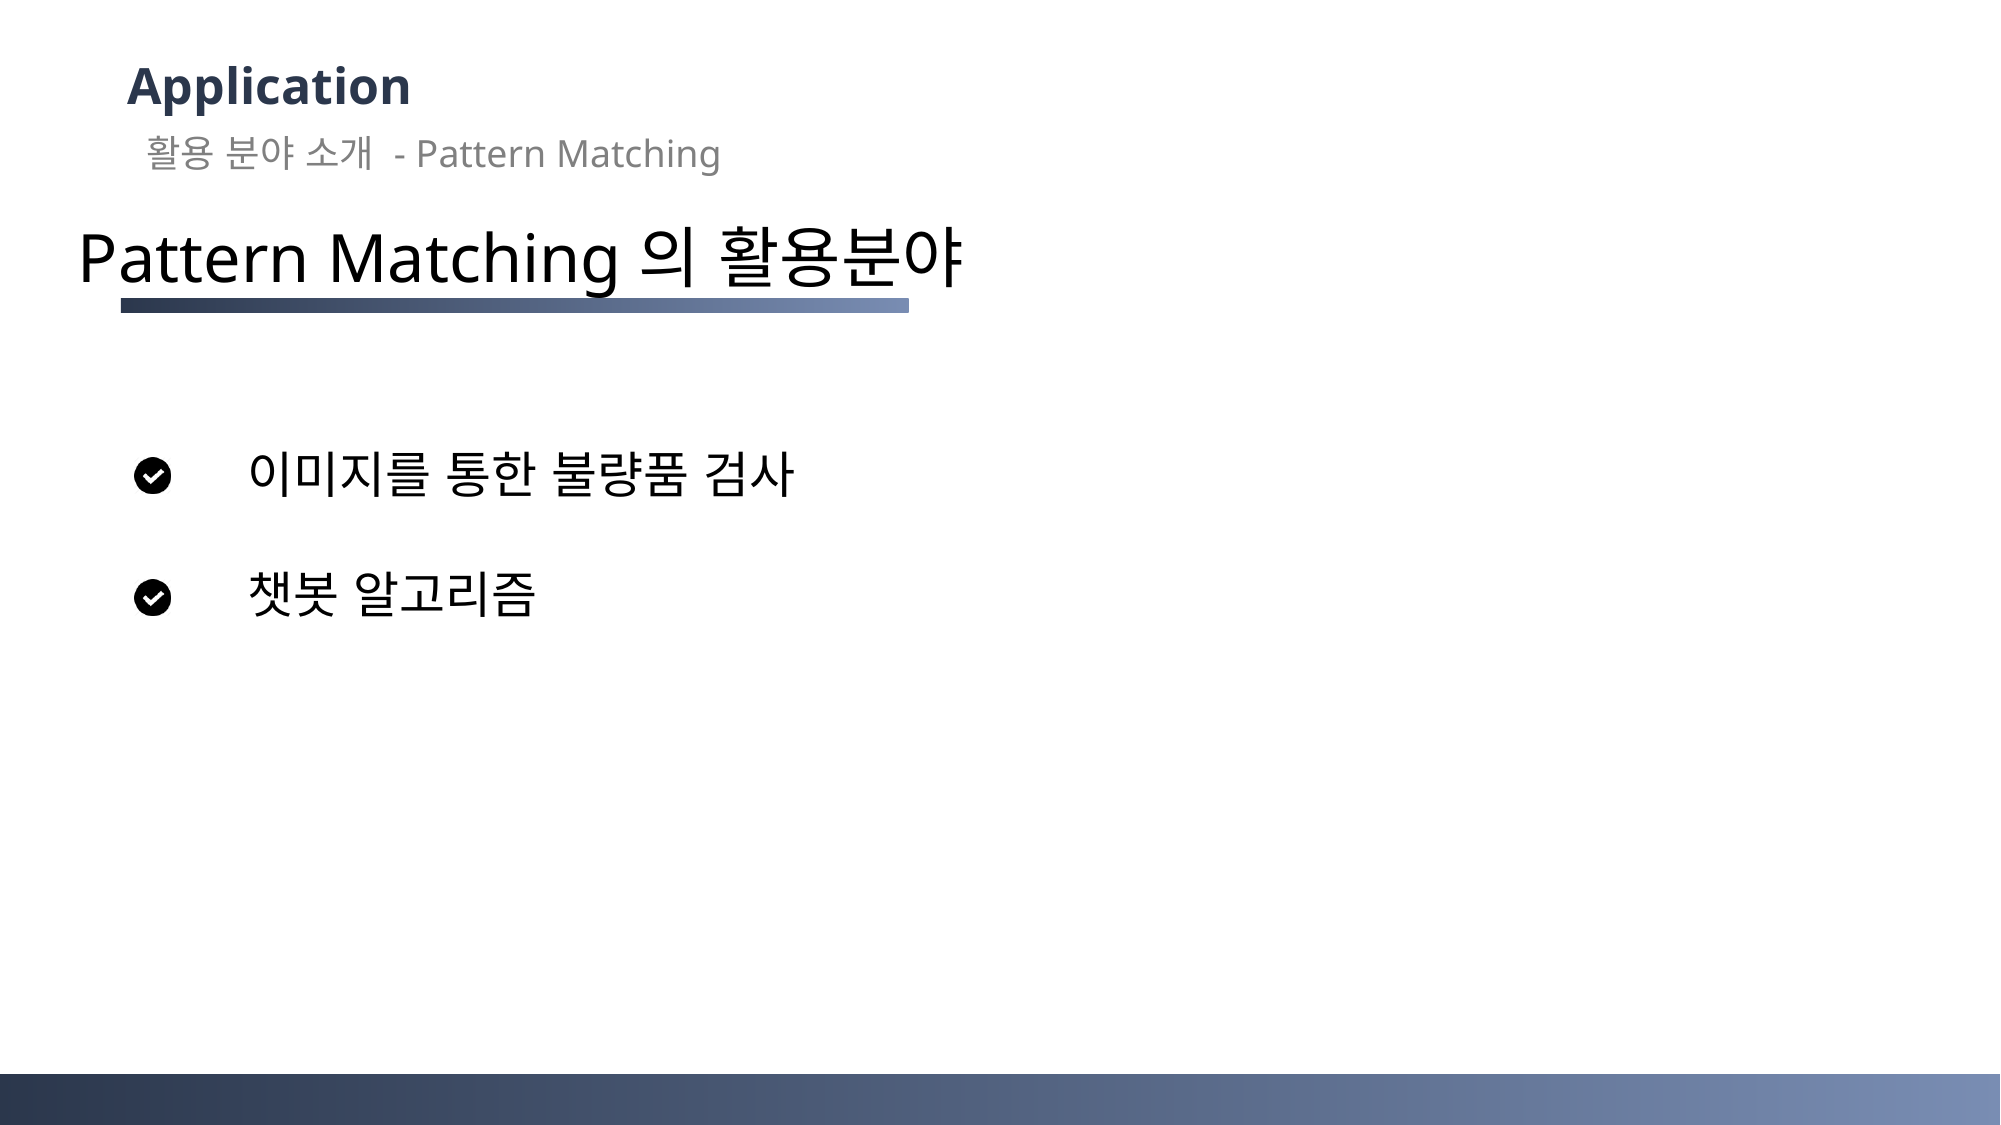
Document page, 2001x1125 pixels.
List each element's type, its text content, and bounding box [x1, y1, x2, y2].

text_box Application [112, 47, 628, 122]
text_box 이미지를 통한 불량품 검사 챗봇 알고리즘 [232, 436, 1945, 692]
text_box 활용 분야 소개 - Pattern Matching [131, 122, 848, 183]
picture [134, 457, 171, 494]
text_box [120, 303, 910, 314]
picture [134, 579, 171, 616]
text_box [131, 220, 1857, 326]
text_box Pattern Matching의 활용분야 [62, 207, 980, 303]
text_box [0, 1074, 2000, 1125]
